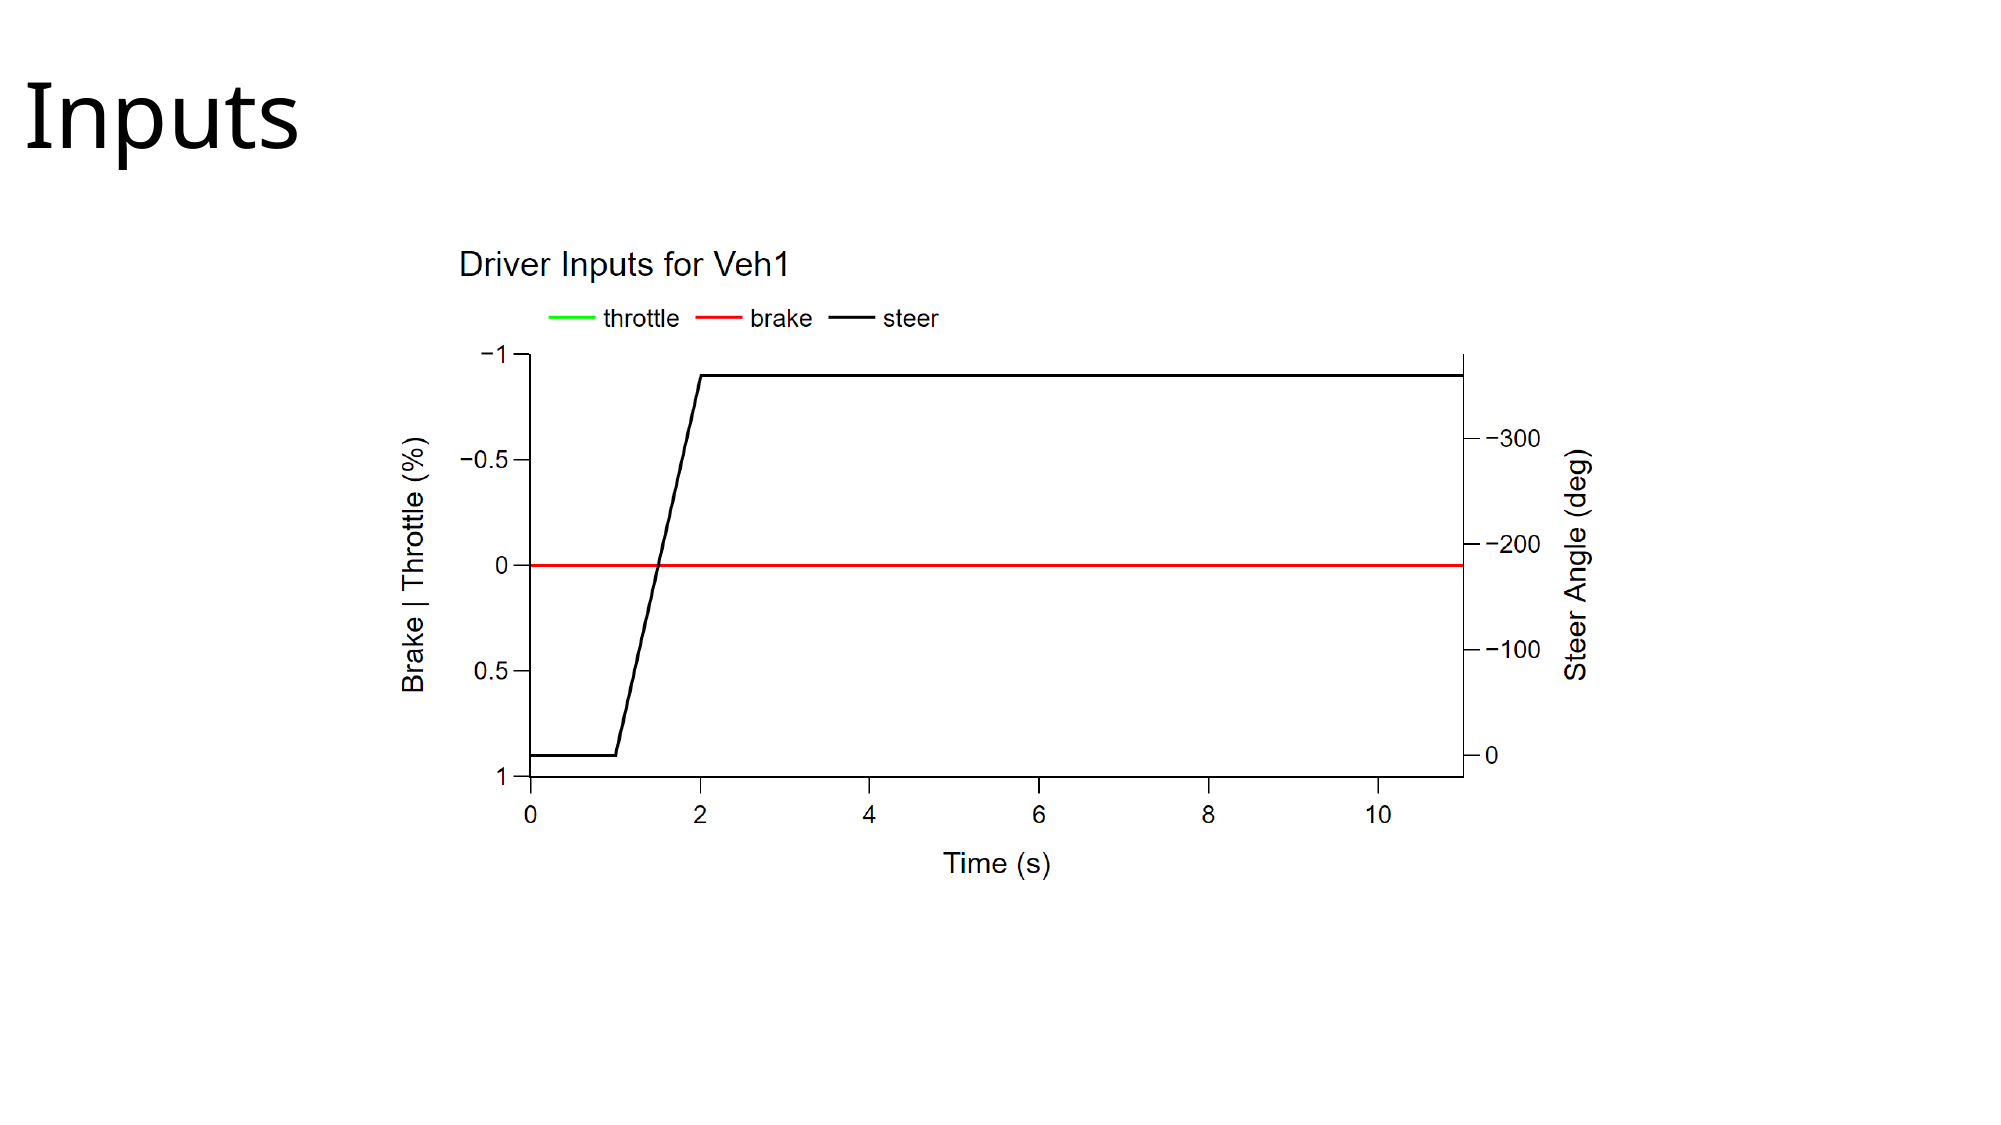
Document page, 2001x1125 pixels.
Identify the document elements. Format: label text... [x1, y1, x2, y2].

picture [385, 227, 1614, 898]
title Inputs [9, 9, 1735, 228]
